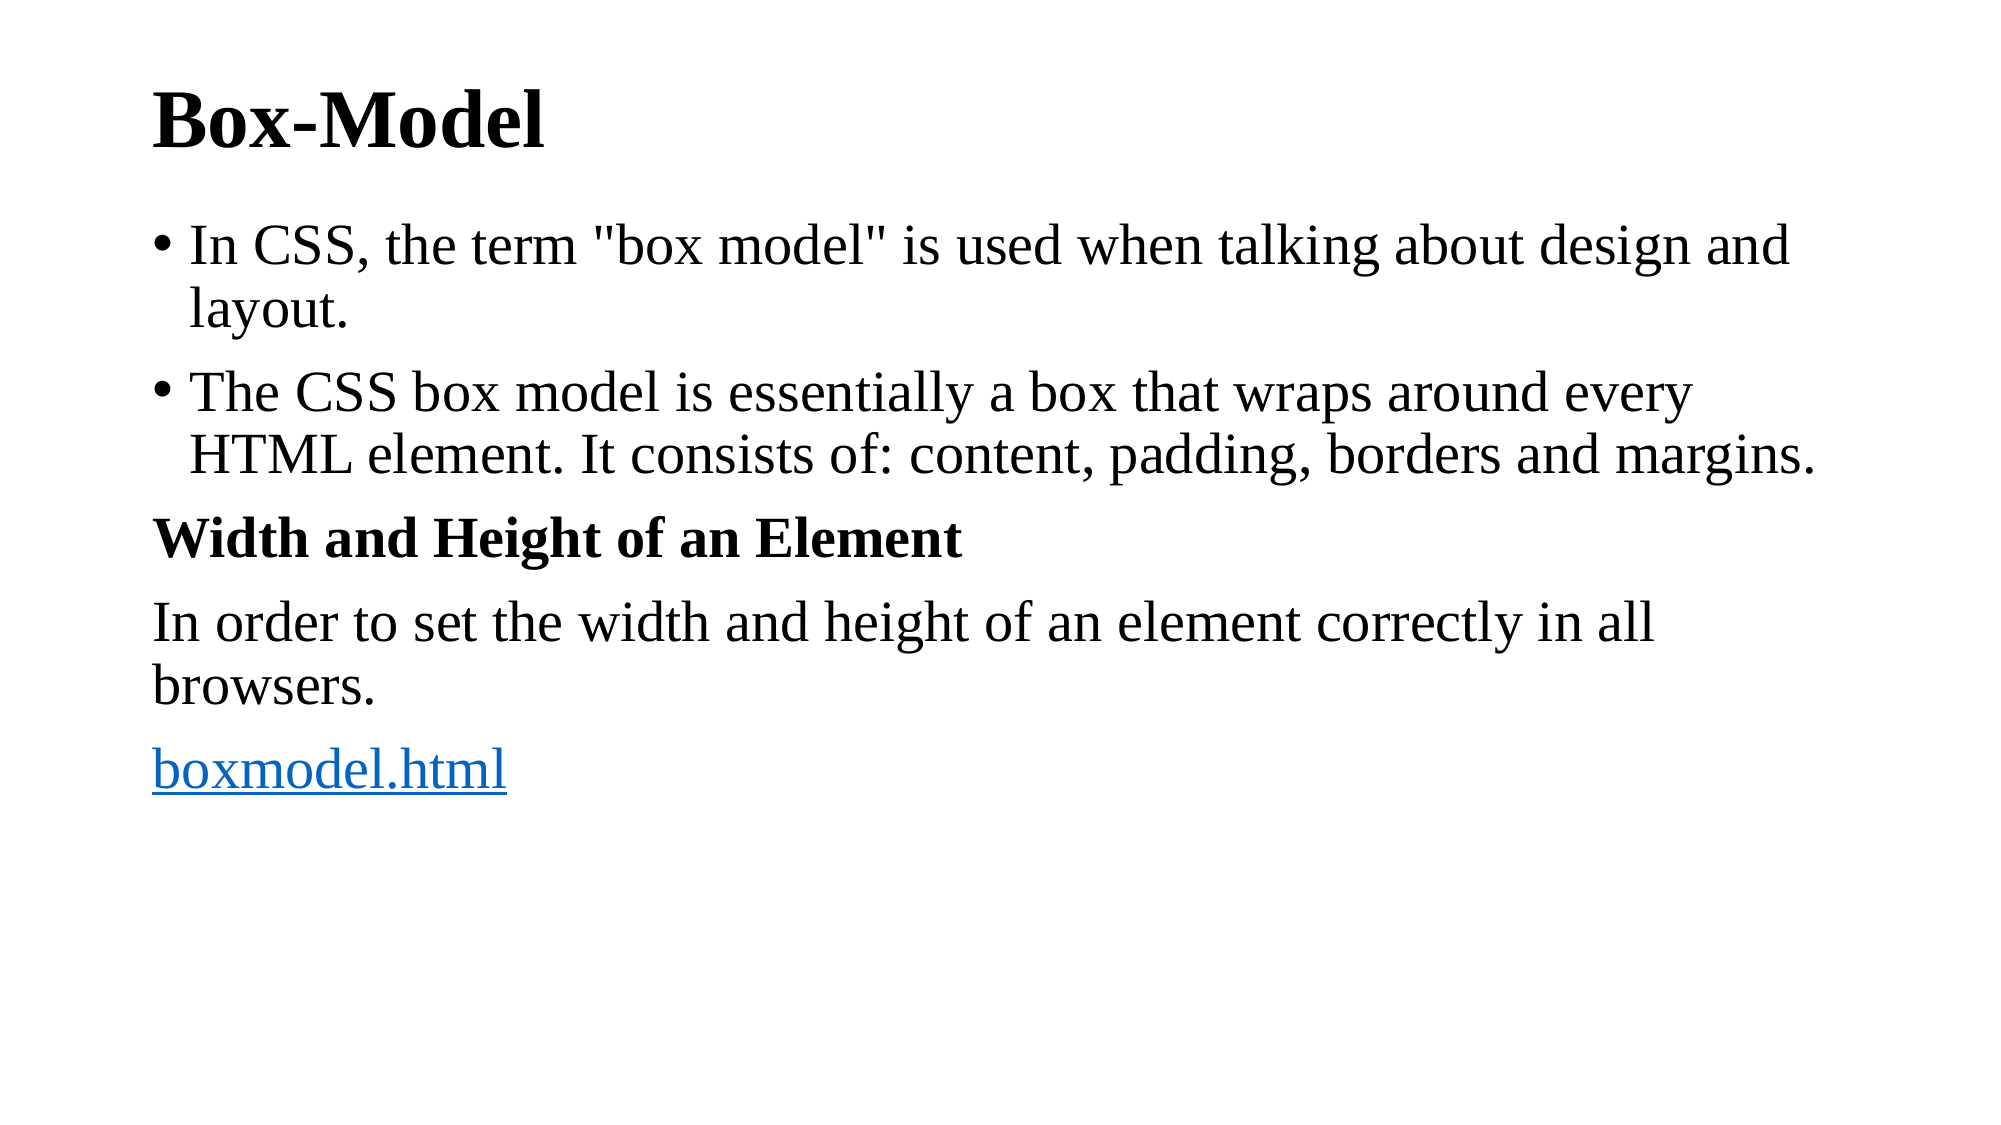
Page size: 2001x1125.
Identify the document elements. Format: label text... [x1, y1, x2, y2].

title Box-Model [137, 59, 1863, 181]
list In CSS, the term "box model" is used when talking about design and layout. The CSS box model is essentially a box that wraps around every HTML element. It consists of: content, padding, borders and margins. Width and Height of an Element In order to set the width and height of an element correctly in all browsers. boxmodel.html [137, 206, 1863, 1014]
